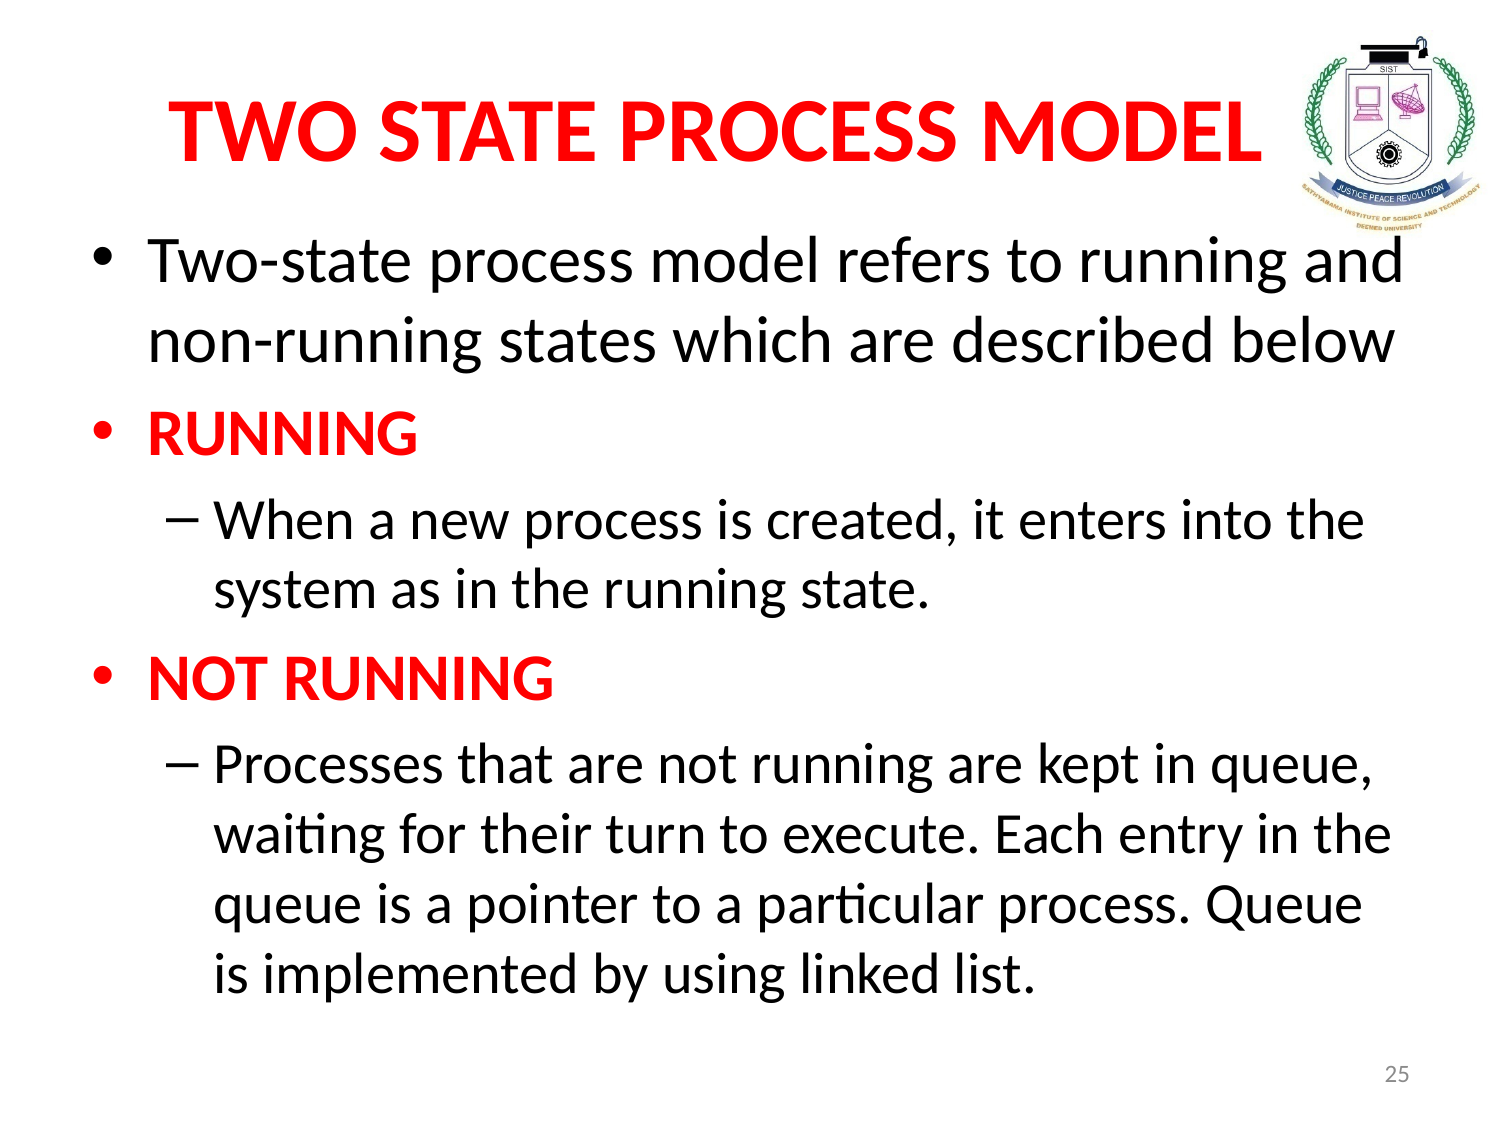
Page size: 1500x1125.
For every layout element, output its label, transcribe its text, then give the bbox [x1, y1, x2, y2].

list Two-state process model refers to running and non-running states which are described below RUNNING When a new process is created, it enters into the system as in the running state. NOT RUNNING Processes that are not running are kept in queue, waiting for their turn to execute. Each entry in the queue is a pointer to a particular process. Queue is implemented by using linked list. [76, 208, 1427, 1047]
title TWO STATE PROCESS MODEL [41, 30, 1392, 219]
picture [1392, 30, 1500, 251]
slide_number 25 [1074, 1042, 1425, 1103]
